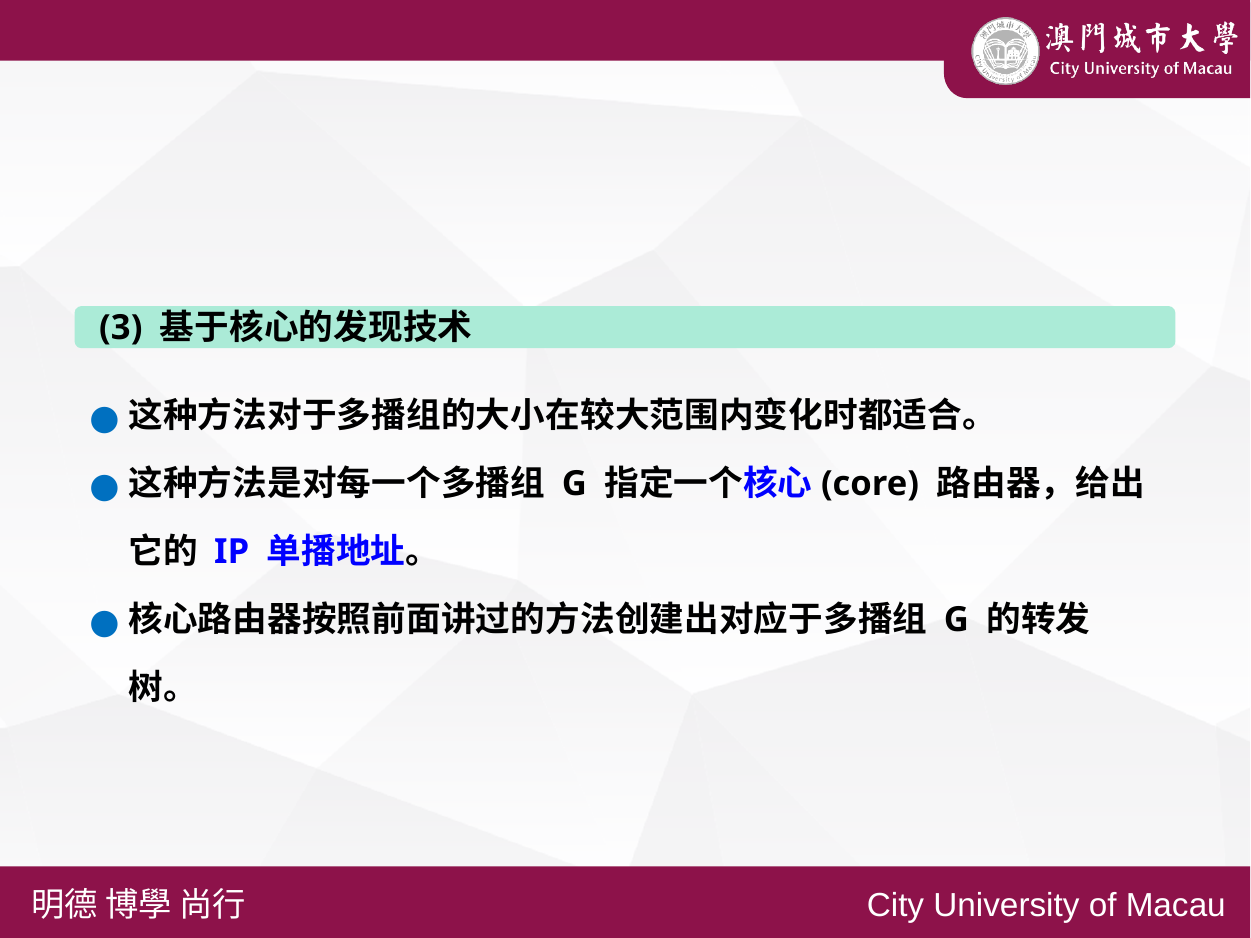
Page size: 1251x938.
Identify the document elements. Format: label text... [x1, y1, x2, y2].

text_box (3) 基于核心的发现技术 [84, 297, 500, 355]
text_box [500, 306, 1176, 349]
picture [971, 17, 1040, 85]
text_box 这种方法对于多播组的大小在较大范围内变化时都适合。 这种方法是对每一个多播组 G 指定一个核心(core) 路由器，给出它的 IP 单播地址。 核心路由器按照前面讲过的方法创建出对应于多播组 G 的转发树。 [74, 358, 1172, 715]
picture [1048, 59, 1232, 80]
picture [0, 61, 1251, 866]
picture [1043, 21, 1238, 55]
text_box [74, 306, 84, 349]
